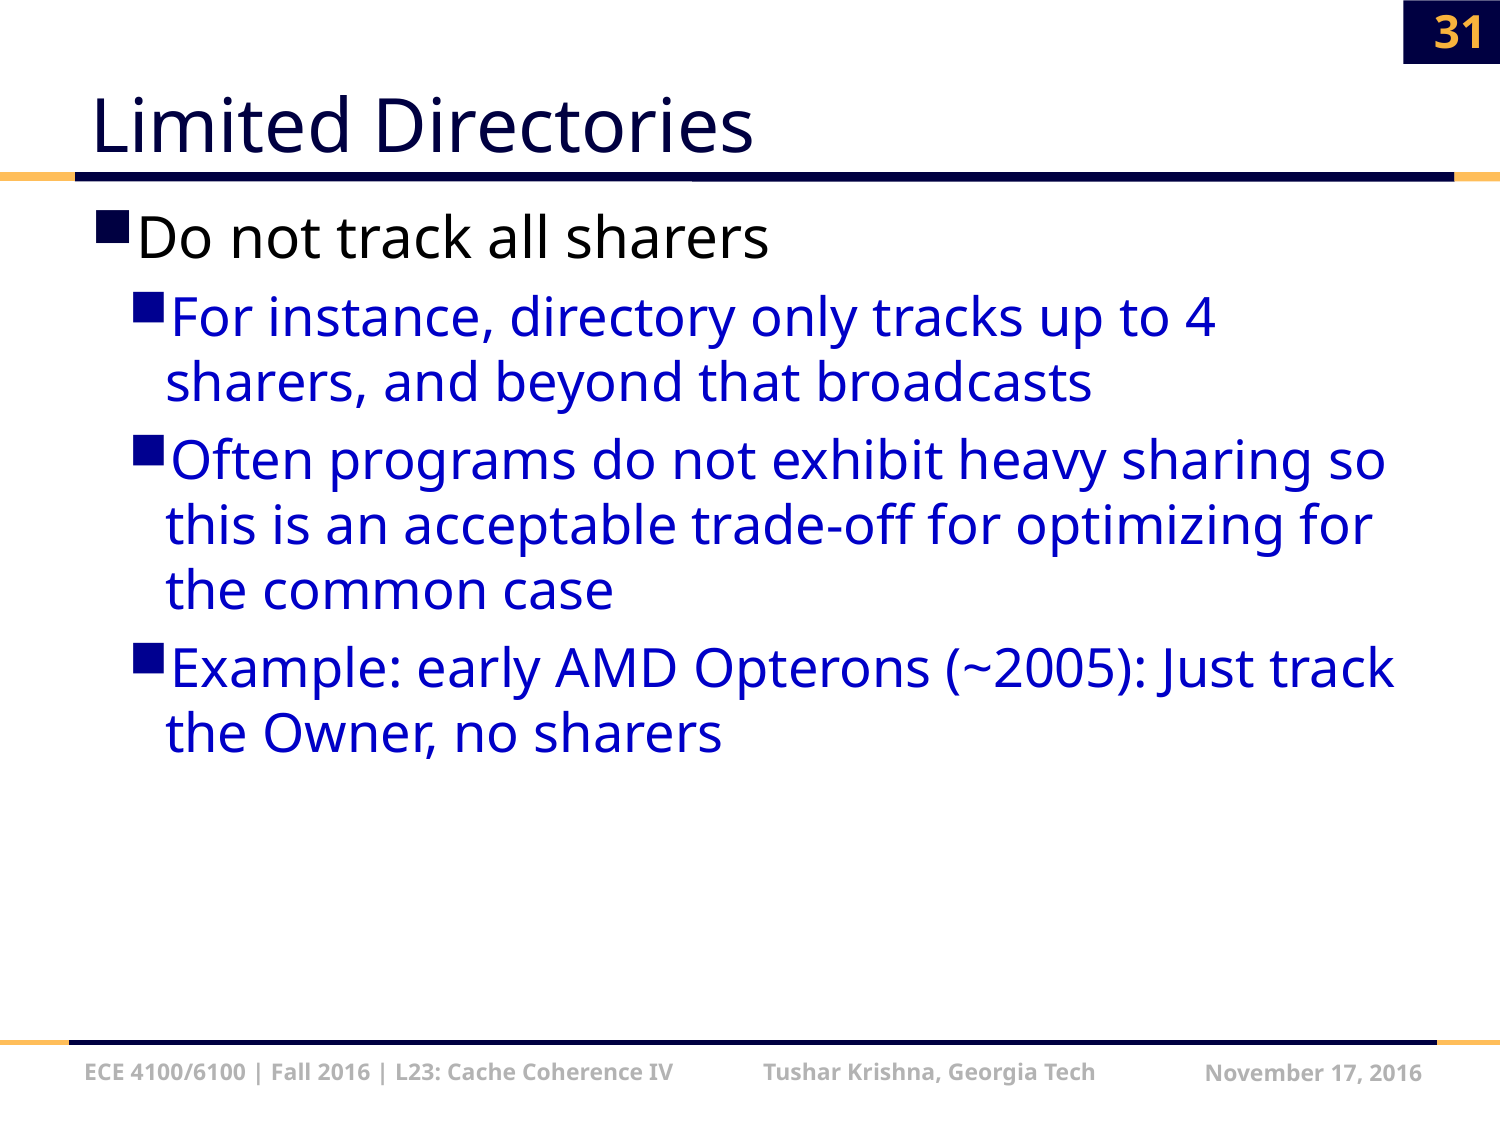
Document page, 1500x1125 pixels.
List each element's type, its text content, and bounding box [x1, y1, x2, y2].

title Limited Directories [75, 24, 1302, 175]
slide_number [1183, 1042, 1438, 1103]
slide_number 31 [1401, 4, 1500, 64]
list Do not track all sharers For instance, directory only tracks up to 4 sharers, and beyond that broadcasts Often programs do not exhibit heavy sharing so this is an acceptable trade-off for optimizing for the common case Example: early AMD Opterons (~2005): Just track the Owner, no sharers [75, 192, 1438, 1030]
footer ECE 4100/6100 | Fall 2016 | L23: Cache Coherence IV Tushar Krishna, Georgia Tech [69, 1042, 1183, 1103]
